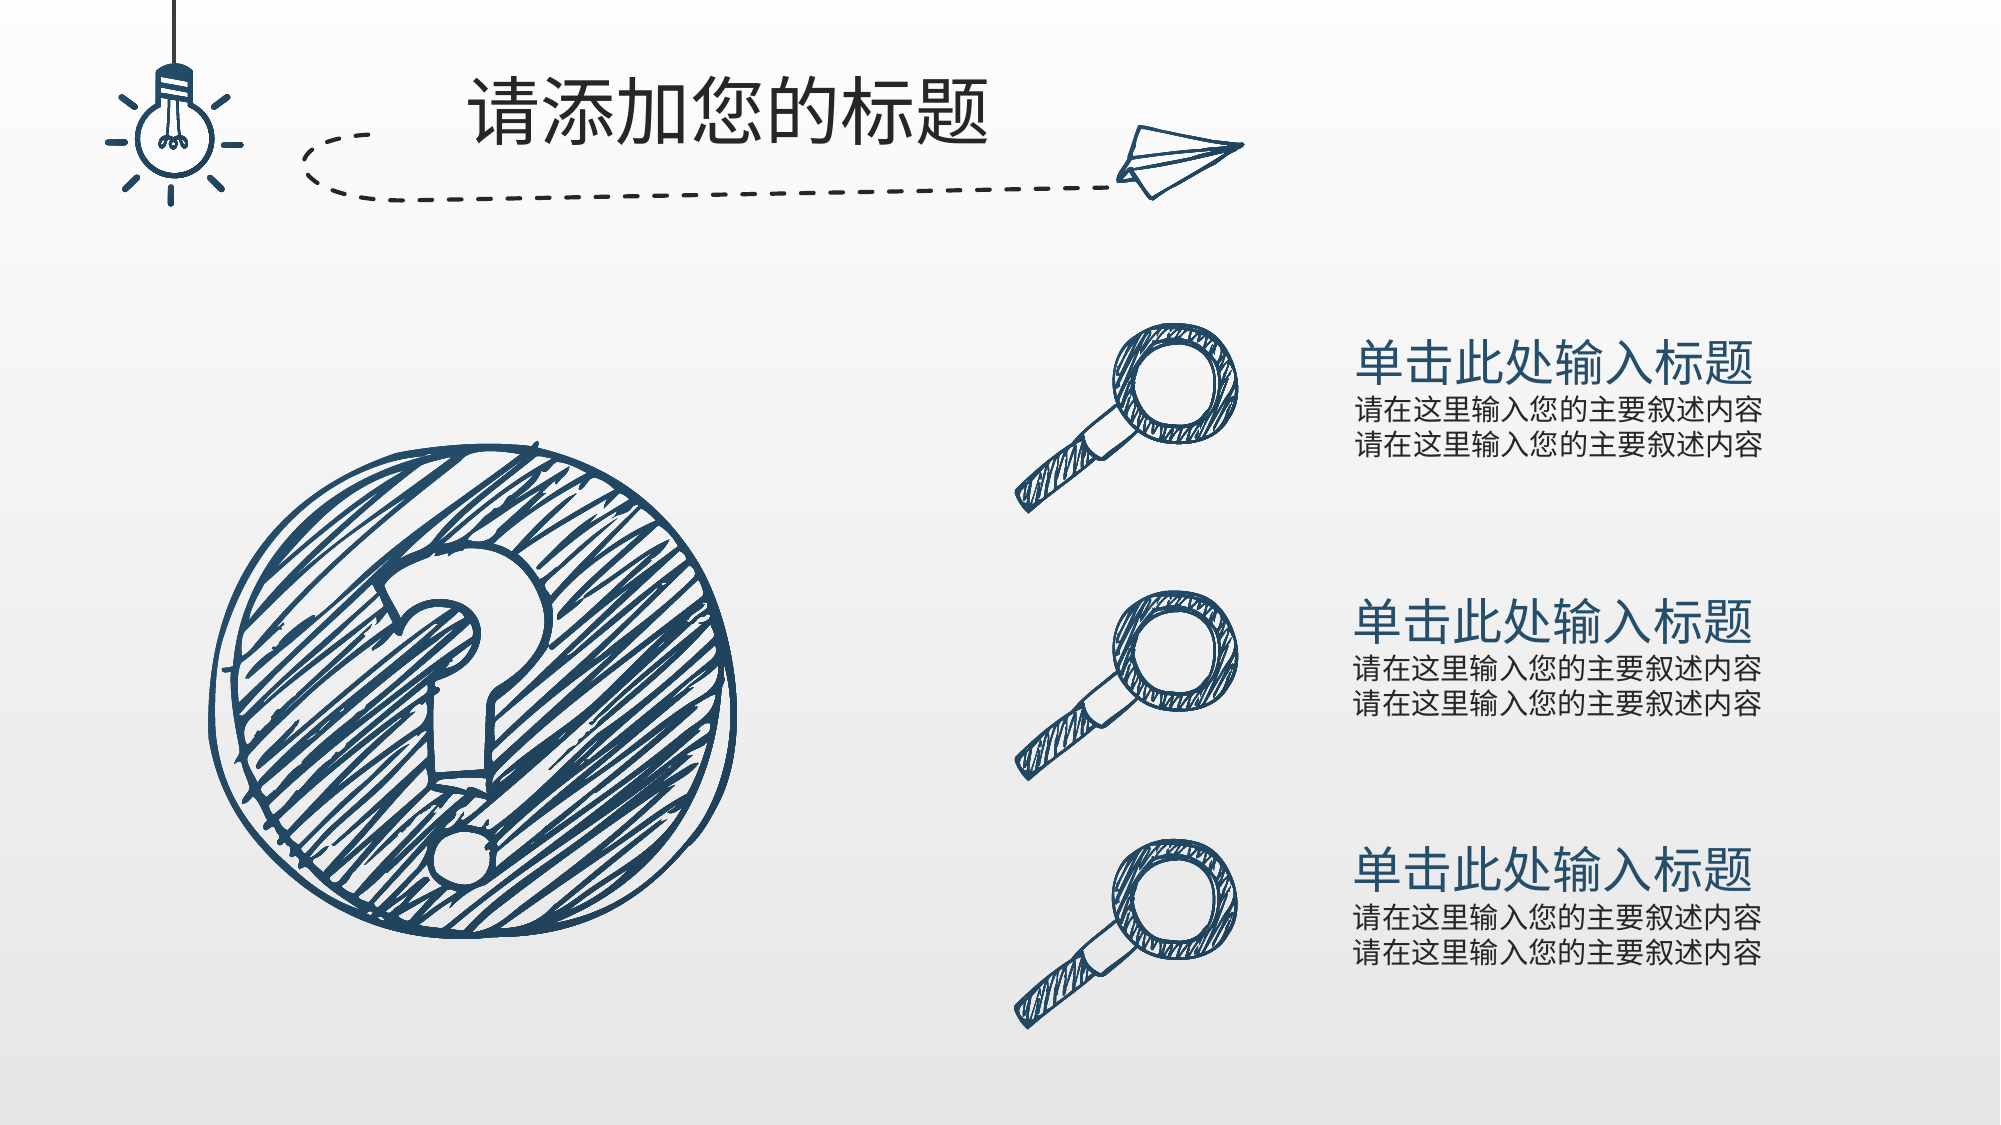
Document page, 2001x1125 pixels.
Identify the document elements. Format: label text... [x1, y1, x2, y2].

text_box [1014, 589, 1250, 781]
text_box 单击此处输入标题 请在这里输入您的主要叙述内容 请在这里输入您的主要叙述内容 [1338, 583, 1778, 818]
text_box [208, 441, 737, 939]
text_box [104, 0, 244, 207]
text_box [1116, 125, 1245, 201]
text_box [302, 133, 1116, 202]
text_box 单击此处输入标题 请在这里输入您的主要叙述内容 请在这里输入您的主要叙述内容 [1339, 324, 1780, 559]
text_box 请添加您的标题 [332, 57, 1123, 162]
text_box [1014, 321, 1250, 514]
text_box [1013, 837, 1249, 1030]
text_box 单击此处输入标题 请在这里输入您的主要叙述内容 请在这里输入您的主要叙述内容 [1338, 831, 1778, 1067]
